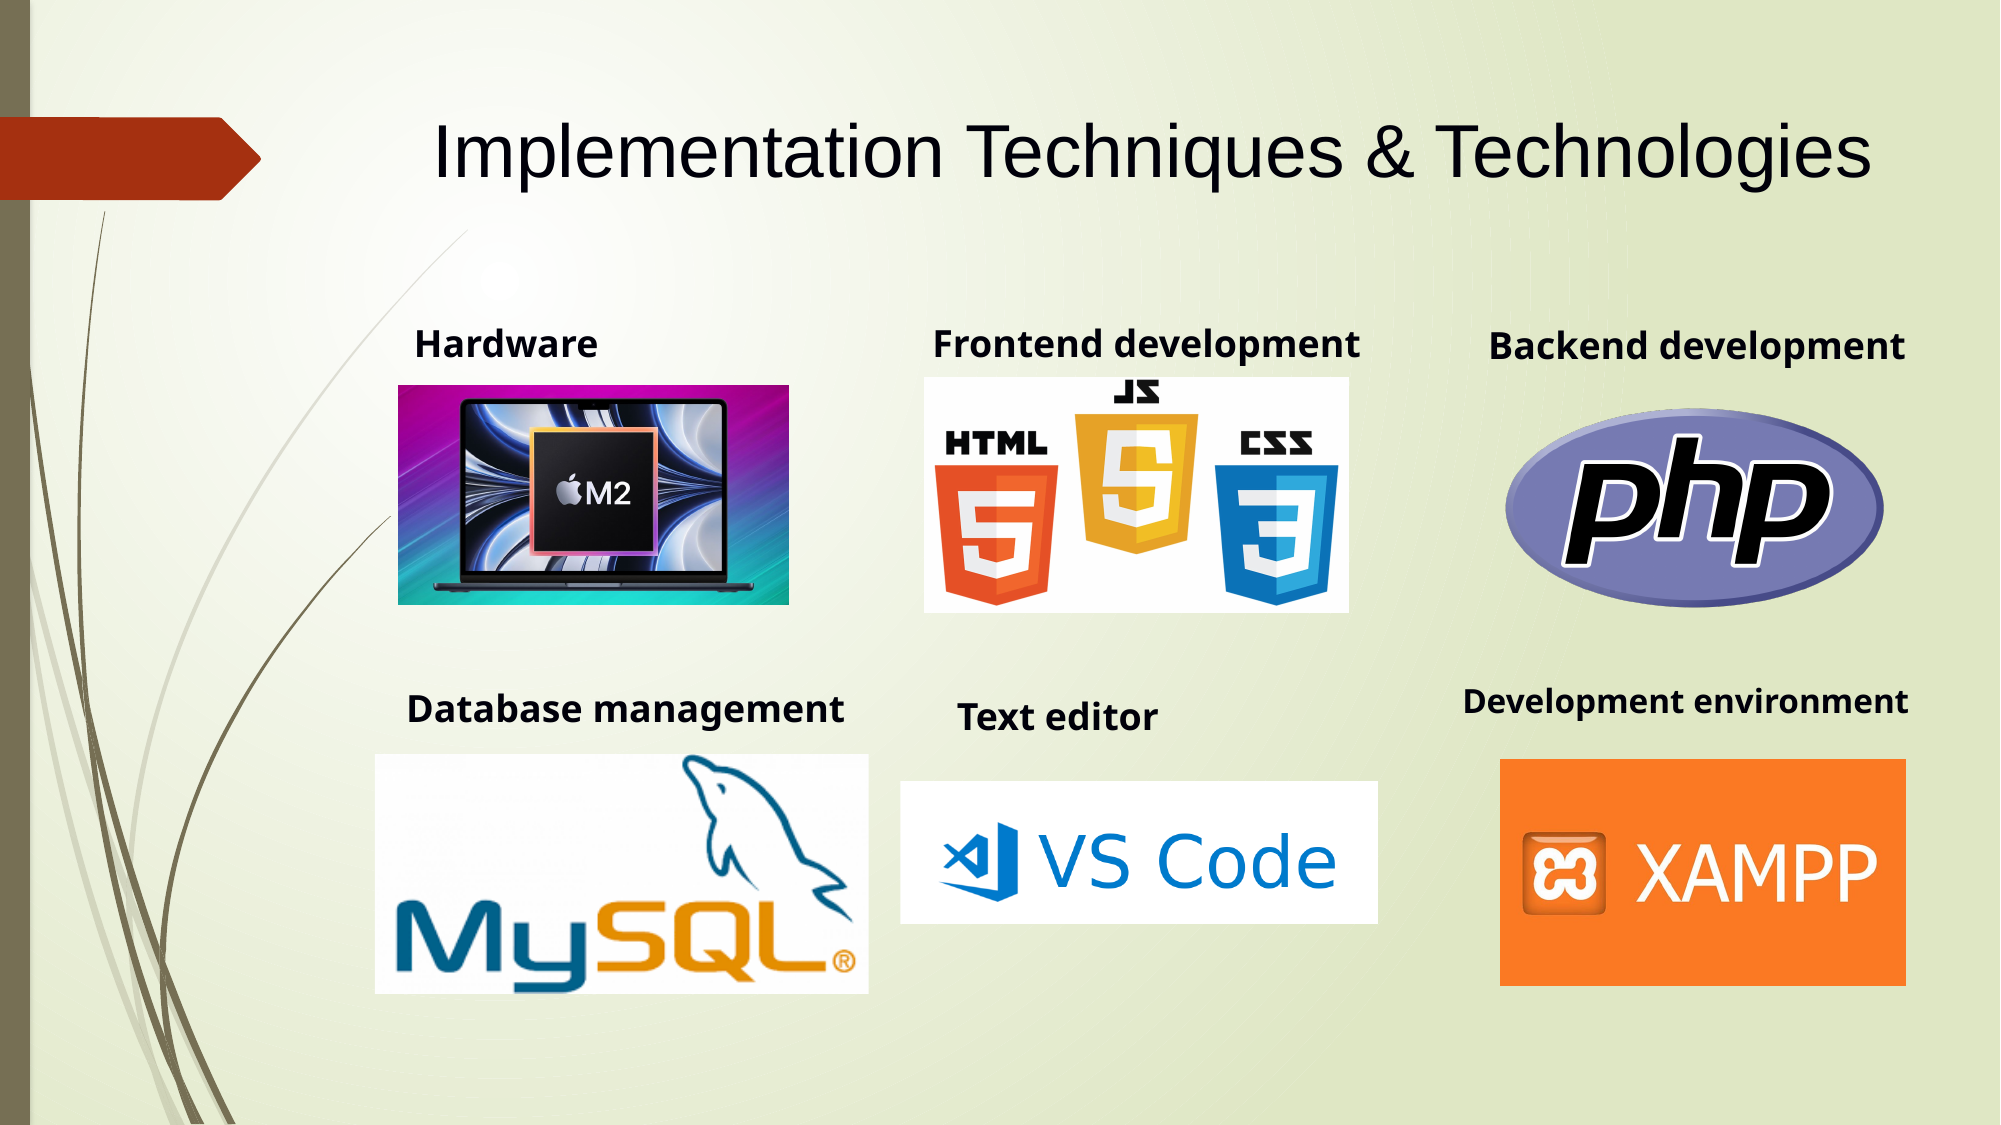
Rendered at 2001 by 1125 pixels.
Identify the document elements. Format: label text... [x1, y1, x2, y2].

text_box Database management [391, 677, 869, 754]
picture [1500, 403, 1889, 614]
list Hardware [398, 312, 877, 933]
text_box Backend development [1473, 314, 1951, 388]
text_box Text editor [941, 685, 1420, 759]
picture [398, 385, 789, 605]
title Implementation Techniques & Technologies [417, 94, 1944, 305]
picture [1500, 759, 1906, 986]
picture [900, 781, 1379, 924]
picture [923, 376, 1350, 614]
text_box Frontend development [917, 312, 1396, 386]
text_box Development environment [1447, 672, 1977, 760]
picture [374, 754, 869, 994]
